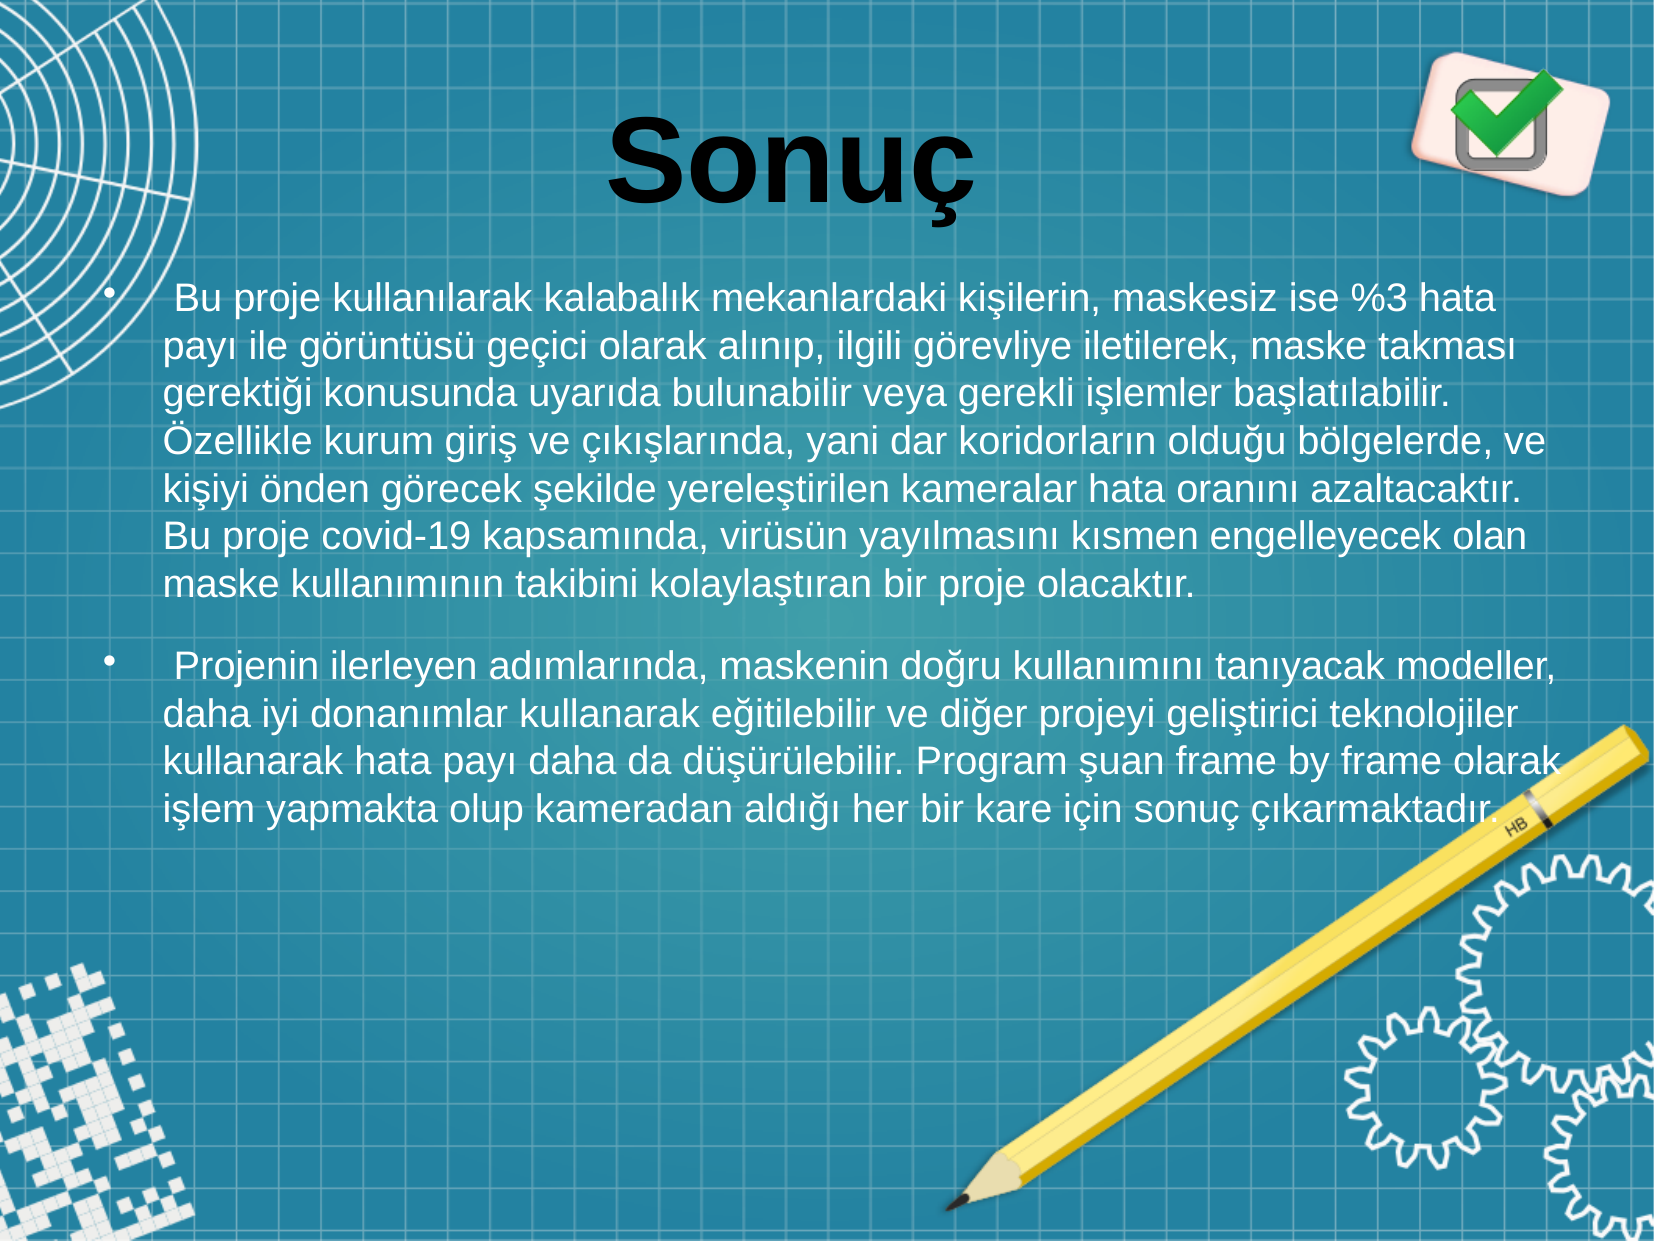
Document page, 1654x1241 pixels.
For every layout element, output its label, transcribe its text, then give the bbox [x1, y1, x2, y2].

text_box Bu proje kullanılarak kalabalık mekanlardaki kişilerin, maskesiz ise %3 hata payı ile görüntüsü geçici olarak alınıp, ilgili görevliye iletilerek, maske takması gerektiği konusunda uyarıda bulunabilir veya gerekli işlemler başlatılabilir. Özellikle kurum giriş ve çıkışlarında, yani dar koridorların olduğu bölgelerde, ve kişiyi önden görecek şekilde yereleştirilen kameralar hata oranını azaltacaktır. Bu proje covid-19 kapsamında, virüsün yayılmasını kısmen engelleyecek olan maske kullanımının takibini kolaylaştıran bir proje olacaktır. Projenin ilerleyen adımlarında, maskenin doğru kullanımını tanıyacak modeller, daha iyi donanımlar kullanarak eğitilebilir ve diğer projeyi geliştirici teknolojiler kullanarak hata payı daha da düşürülebilir. Program şuan frame by frame olarak işlem yapmakta olup kameradan aldığı her bir kare için sonuç çıkarmaktadır. [82, 271, 1571, 874]
text_box Sonuç [47, 11, 1536, 295]
picture [0, 0, 1654, 1241]
